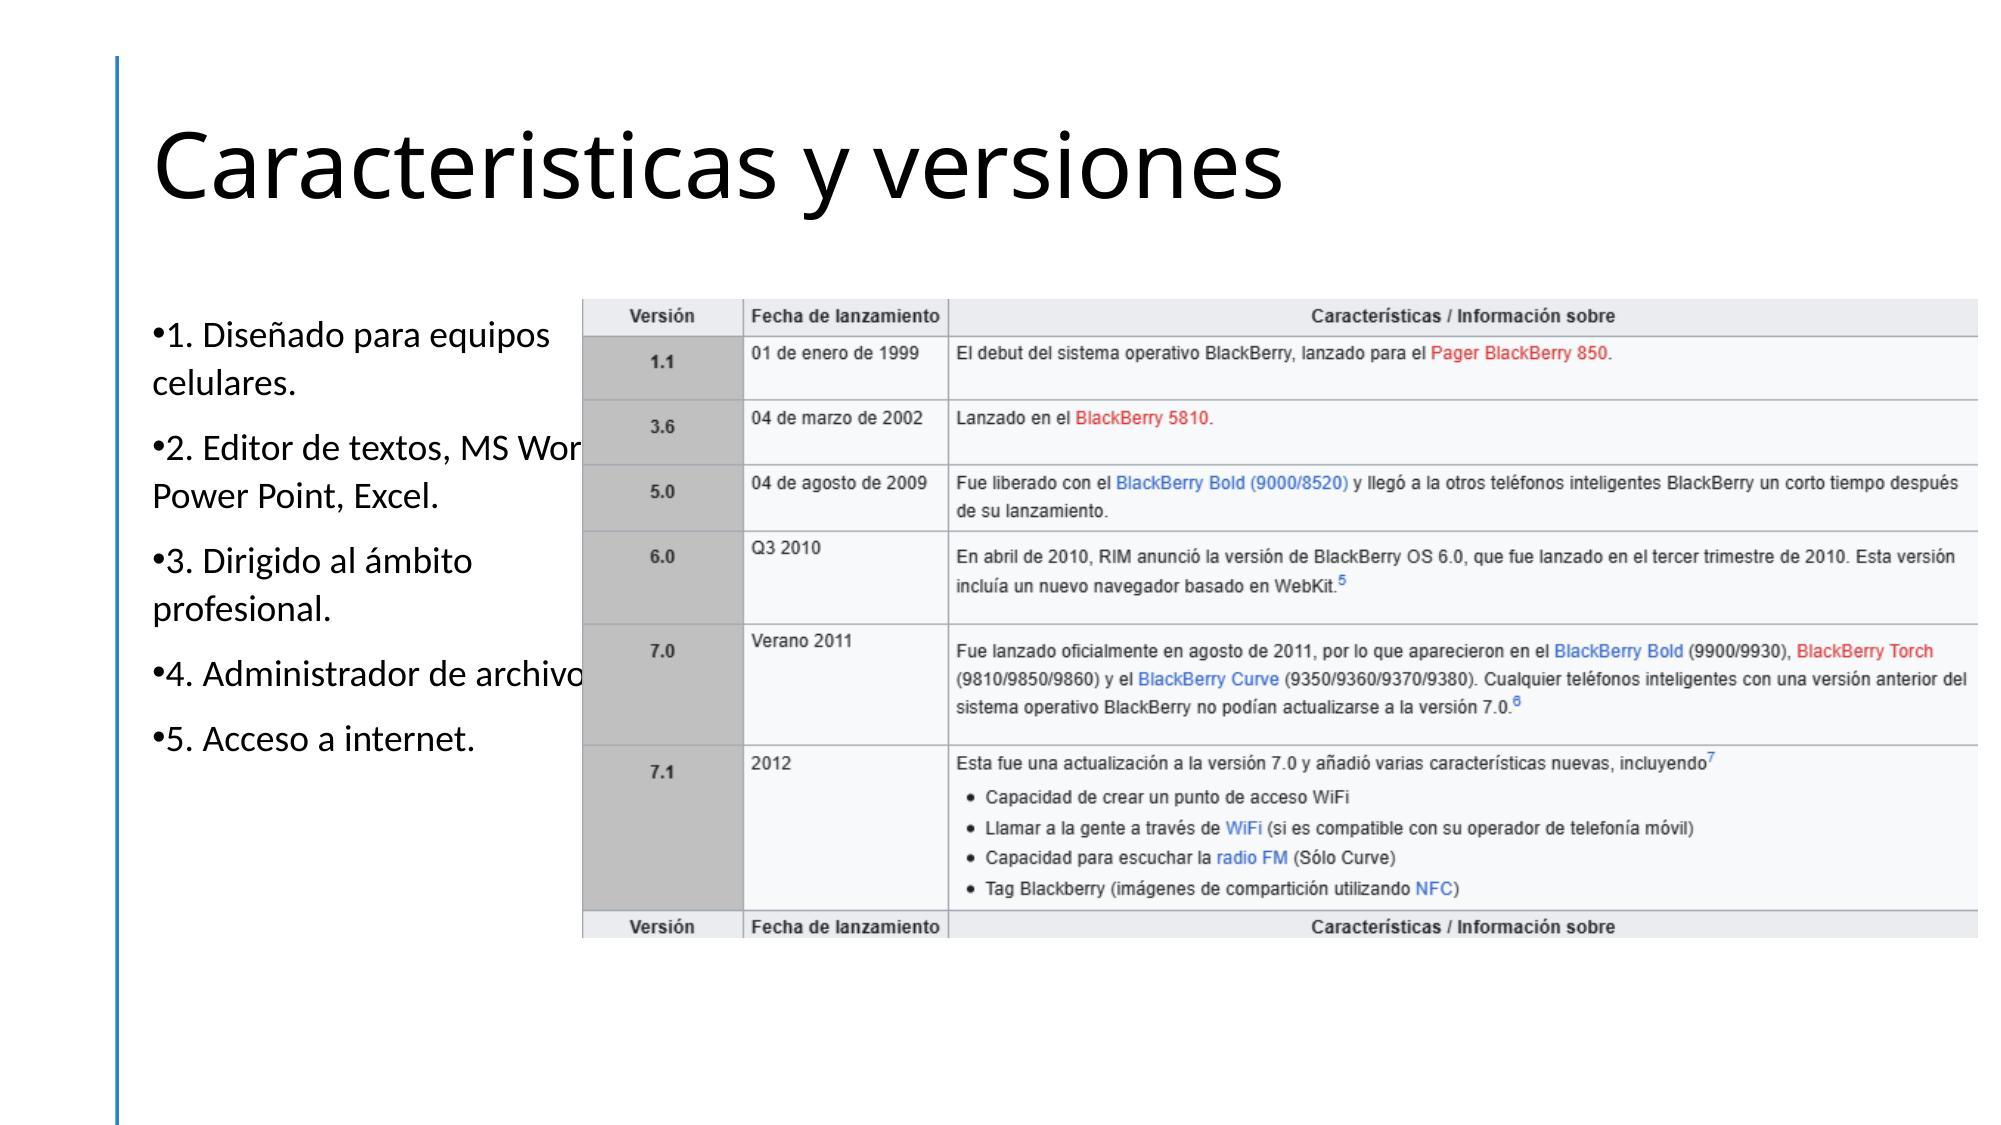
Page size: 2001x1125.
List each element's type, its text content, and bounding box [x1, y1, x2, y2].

title Caracteristicas y versiones [137, 59, 1863, 278]
list 1. Diseñado para equipos celulares. 2. Editor de textos, MS Word, Power Point, Excel. 3. Dirigido al ámbito profesional. 4. Administrador de archivos. 5. Acceso a internet. [137, 299, 650, 1014]
picture [582, 299, 1978, 938]
